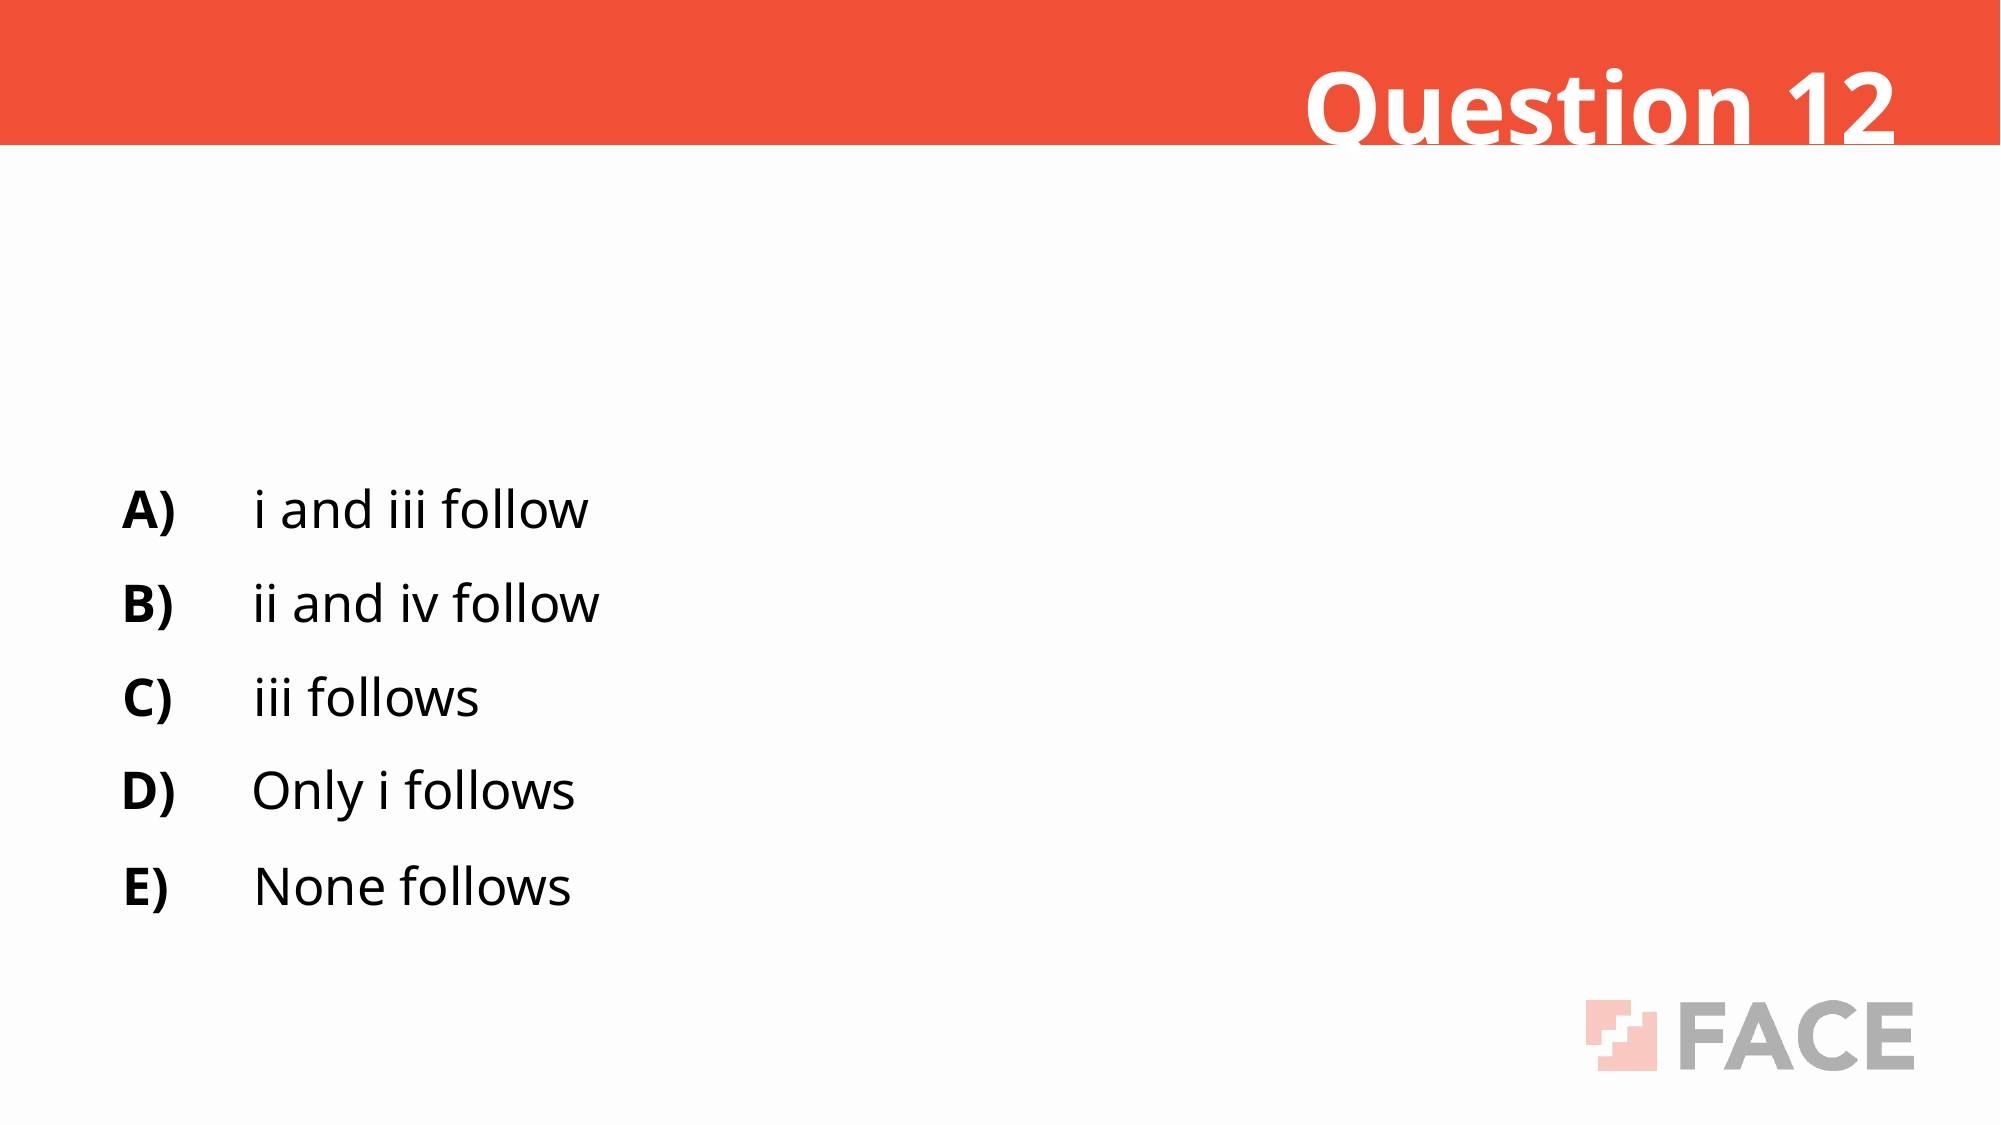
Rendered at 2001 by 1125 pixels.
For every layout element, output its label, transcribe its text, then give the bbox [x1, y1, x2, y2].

text_box None follows [238, 814, 1896, 924]
text_box iii follows [238, 626, 1896, 735]
text_box B) [106, 531, 221, 641]
text_box Only i follows [236, 718, 1893, 828]
text_box E) [107, 814, 223, 924]
text_box C) [107, 626, 223, 735]
text_box D) [105, 718, 220, 828]
text_box ii and iv follow [237, 531, 1894, 641]
text_box Question 12 [638, 37, 1914, 173]
text_box A) [107, 437, 223, 547]
text_box [0, 0, 2000, 147]
picture [1586, 1000, 1914, 1072]
text_box i and iii follow [238, 437, 1896, 547]
